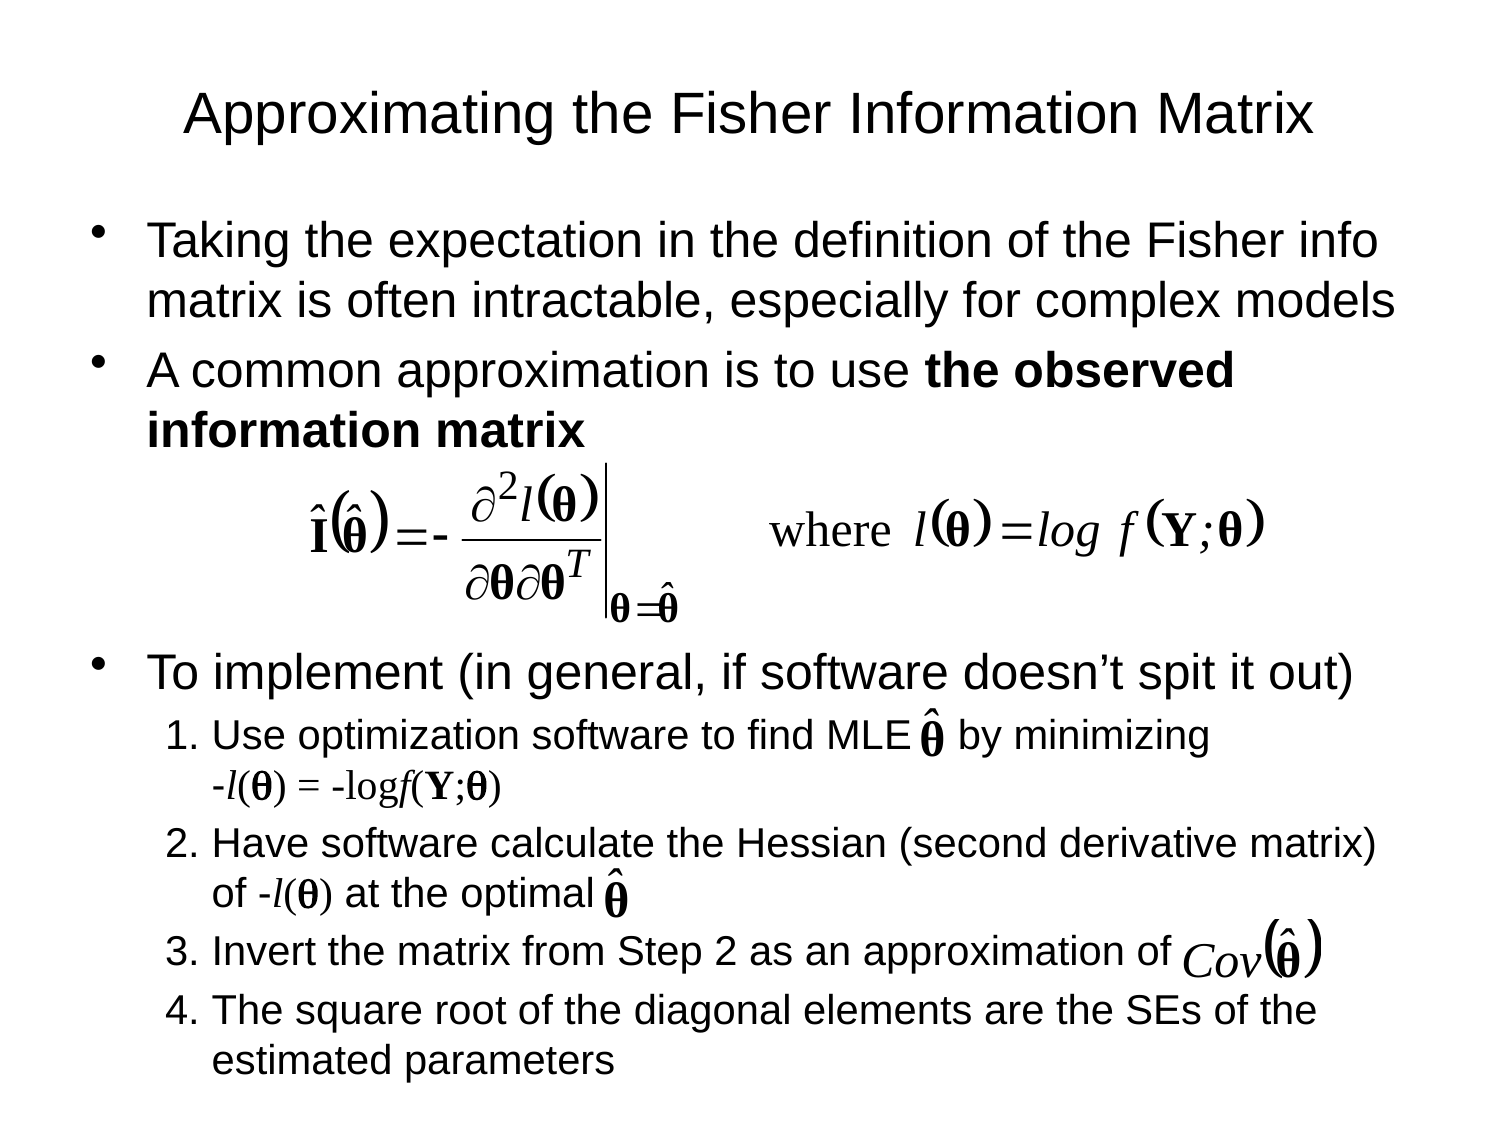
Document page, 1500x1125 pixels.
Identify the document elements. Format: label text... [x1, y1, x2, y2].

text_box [1174, 919, 1322, 999]
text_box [760, 496, 1269, 568]
list Taking the expectation in the definition of the Fisher info matrix is often intractable, especially for complex models A common approximation is to use the observed information matrix To implement (in general, if software doesn’t spit it out) Use optimization software to find MLE by minimizing -l(q) = -logf(Y;q) Have software calculate the Hessian (second derivative matrix) of -l(q) at the optimal Invert the matrix from Step 2 as an approximation of The square root of the diagonal elements are the SEs of the estimated parameters [74, 199, 1426, 1051]
title Approximating the Fisher Information Matrix [74, 44, 1426, 176]
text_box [596, 858, 639, 931]
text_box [301, 452, 690, 633]
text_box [912, 698, 955, 770]
